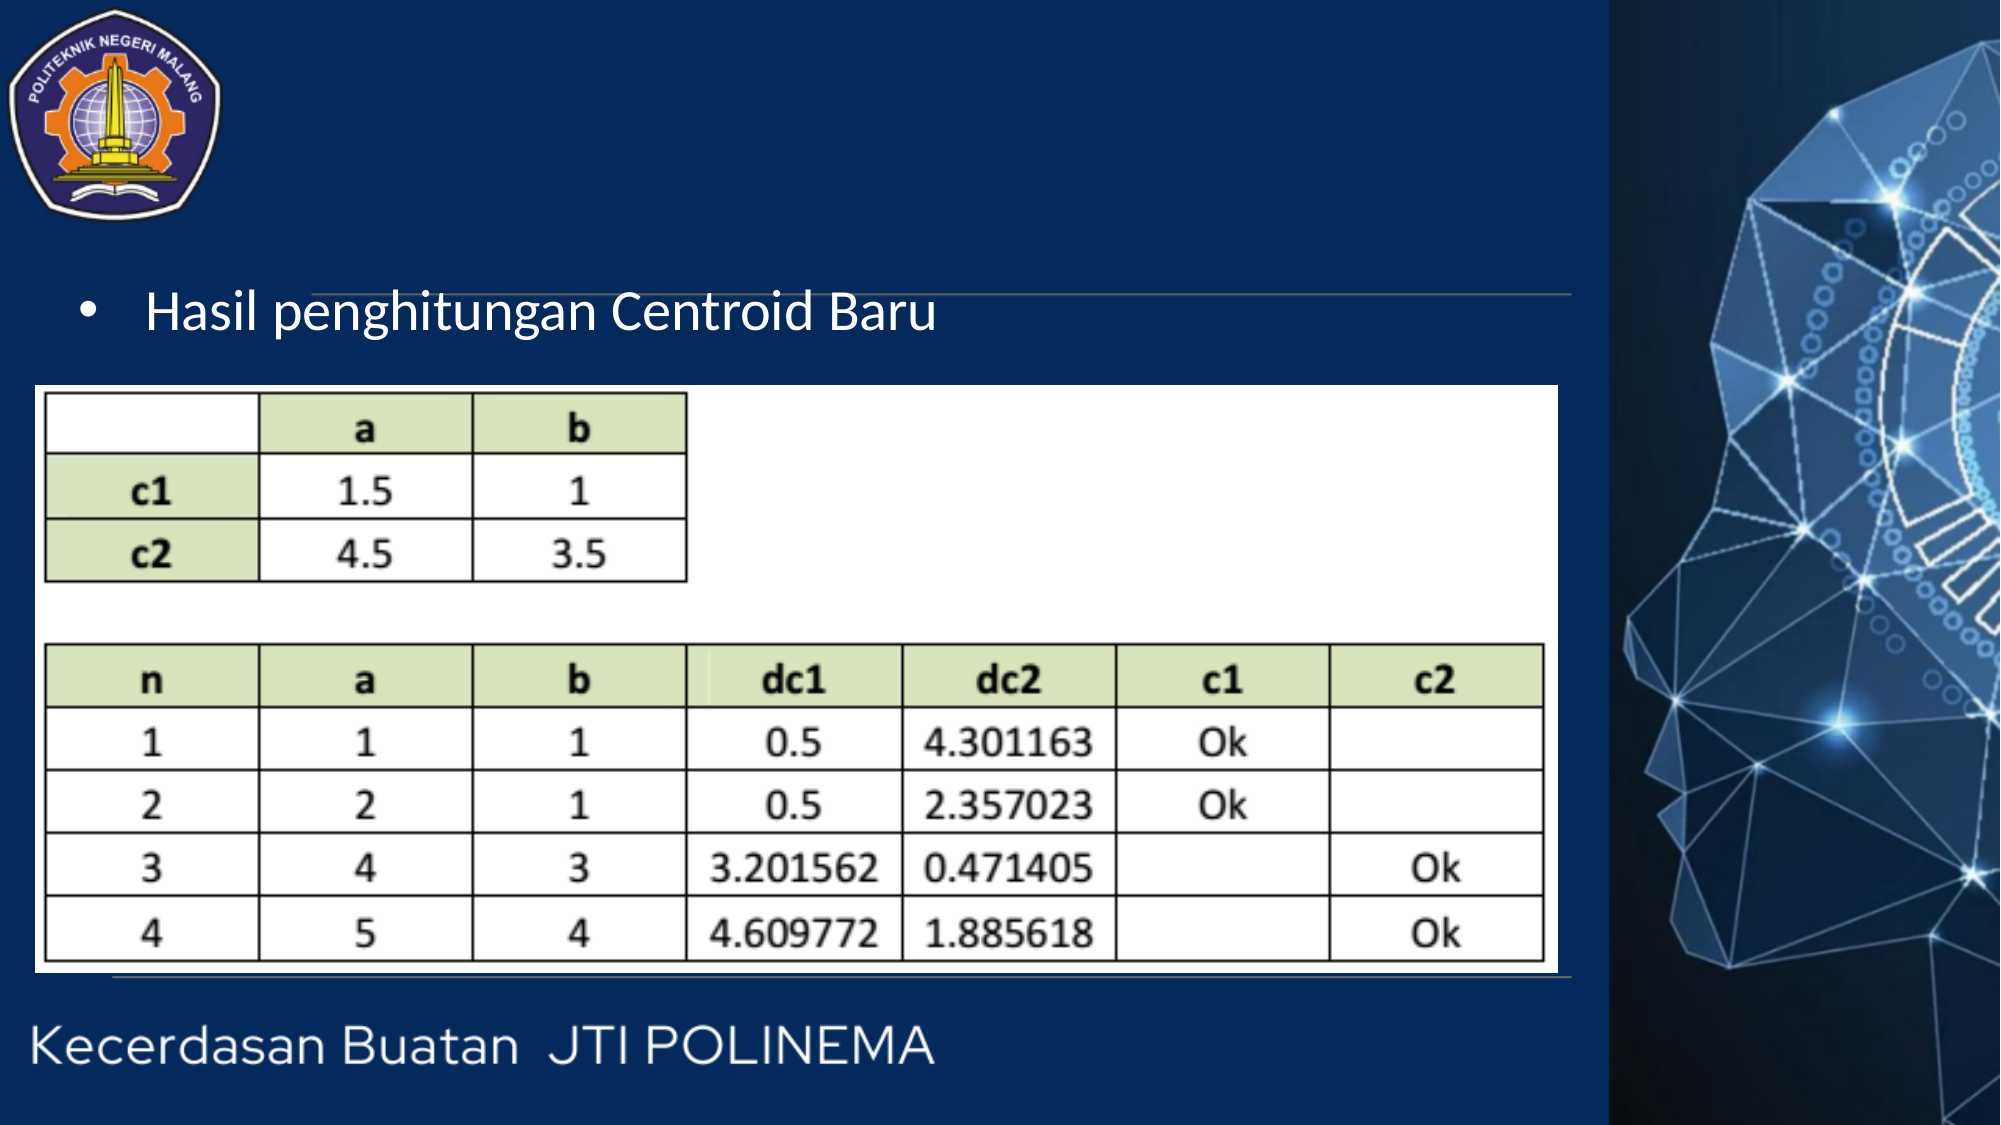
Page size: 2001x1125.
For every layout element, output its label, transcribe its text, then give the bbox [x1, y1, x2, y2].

picture [0, 0, 2000, 1125]
list Hasil penghitungan Centroid Baru [55, 272, 1558, 384]
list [35, 384, 1558, 973]
